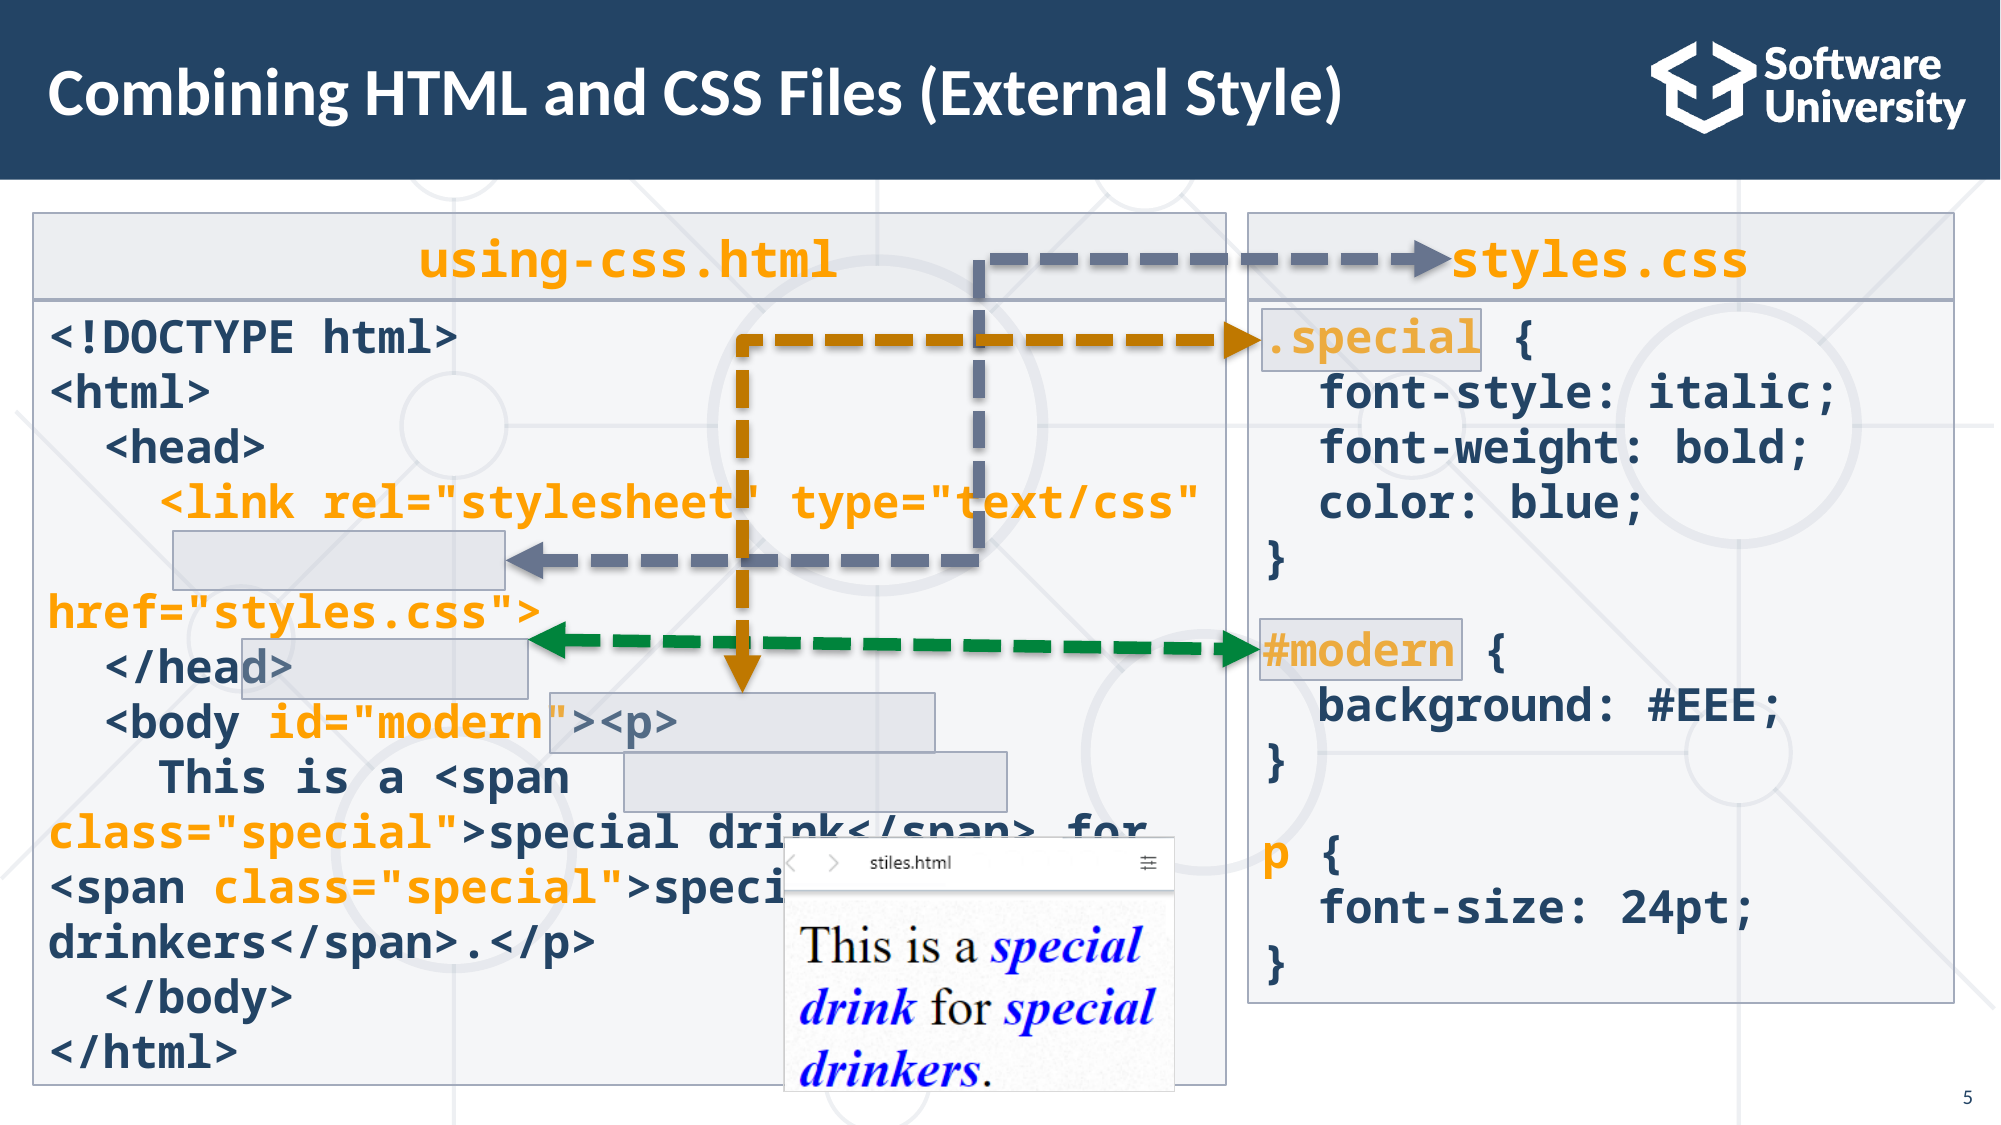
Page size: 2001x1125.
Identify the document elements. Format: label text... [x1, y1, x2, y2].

title Combining HTML and CSS Files (External Style) [31, 16, 1625, 162]
text_box styles.css [1247, 213, 1954, 300]
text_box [527, 639, 816, 650]
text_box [821, 260, 1183, 781]
text_box [1457, 309, 1482, 371]
text_box [1260, 619, 1462, 680]
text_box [1188, 639, 1261, 650]
text_box [173, 530, 506, 591]
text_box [505, 258, 1453, 561]
text_box <!DOCTYPE html> <html> <head> <link rel="stylesheet" type="text/css" href="styles.css"> </head> <body id="modern"><p> This is a <span class="special">special drink</span> for <span class="special">special drinkers</span>.</p> </body> </html> [33, 300, 1226, 1085]
slide_number 5 [1927, 1067, 1989, 1117]
text_box .special { font-style: italic; font-weight: bold; color: blue; } #modern { background: #EEE; } p { font-size: 24pt; } [1247, 300, 1954, 1003]
picture [782, 836, 1175, 1092]
text_box [241, 639, 528, 700]
text_box using-css.html [33, 213, 1226, 300]
text_box [623, 751, 1008, 812]
picture [1651, 41, 1966, 134]
text_box [549, 692, 816, 753]
